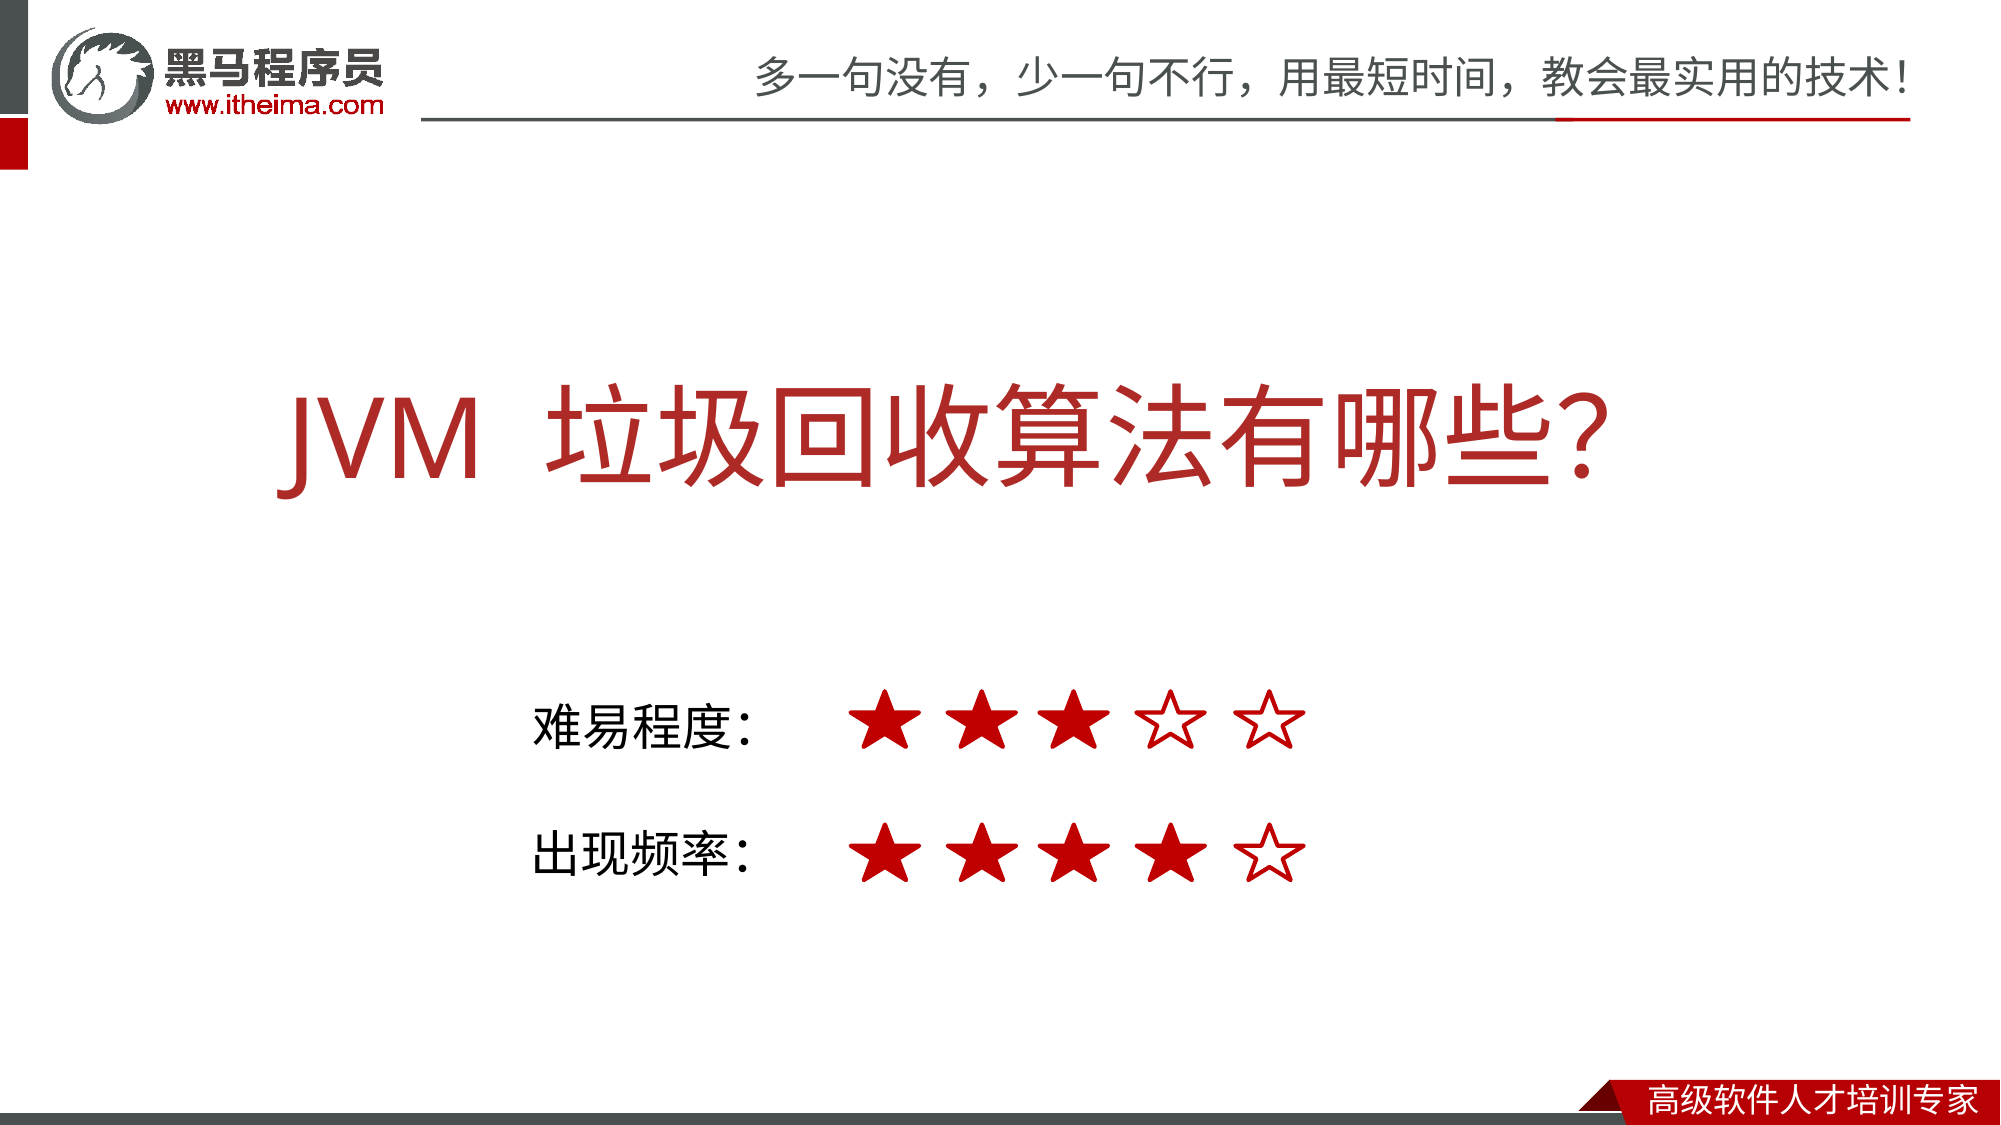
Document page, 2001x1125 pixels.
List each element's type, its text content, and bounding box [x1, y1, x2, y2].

text_box JVM 垃圾回收算法有哪些？ [271, 331, 1729, 537]
picture [50, 26, 384, 125]
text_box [850, 824, 1304, 881]
title 难易程度： [518, 669, 830, 781]
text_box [850, 690, 1304, 748]
text_box 出现频率： [515, 793, 827, 911]
